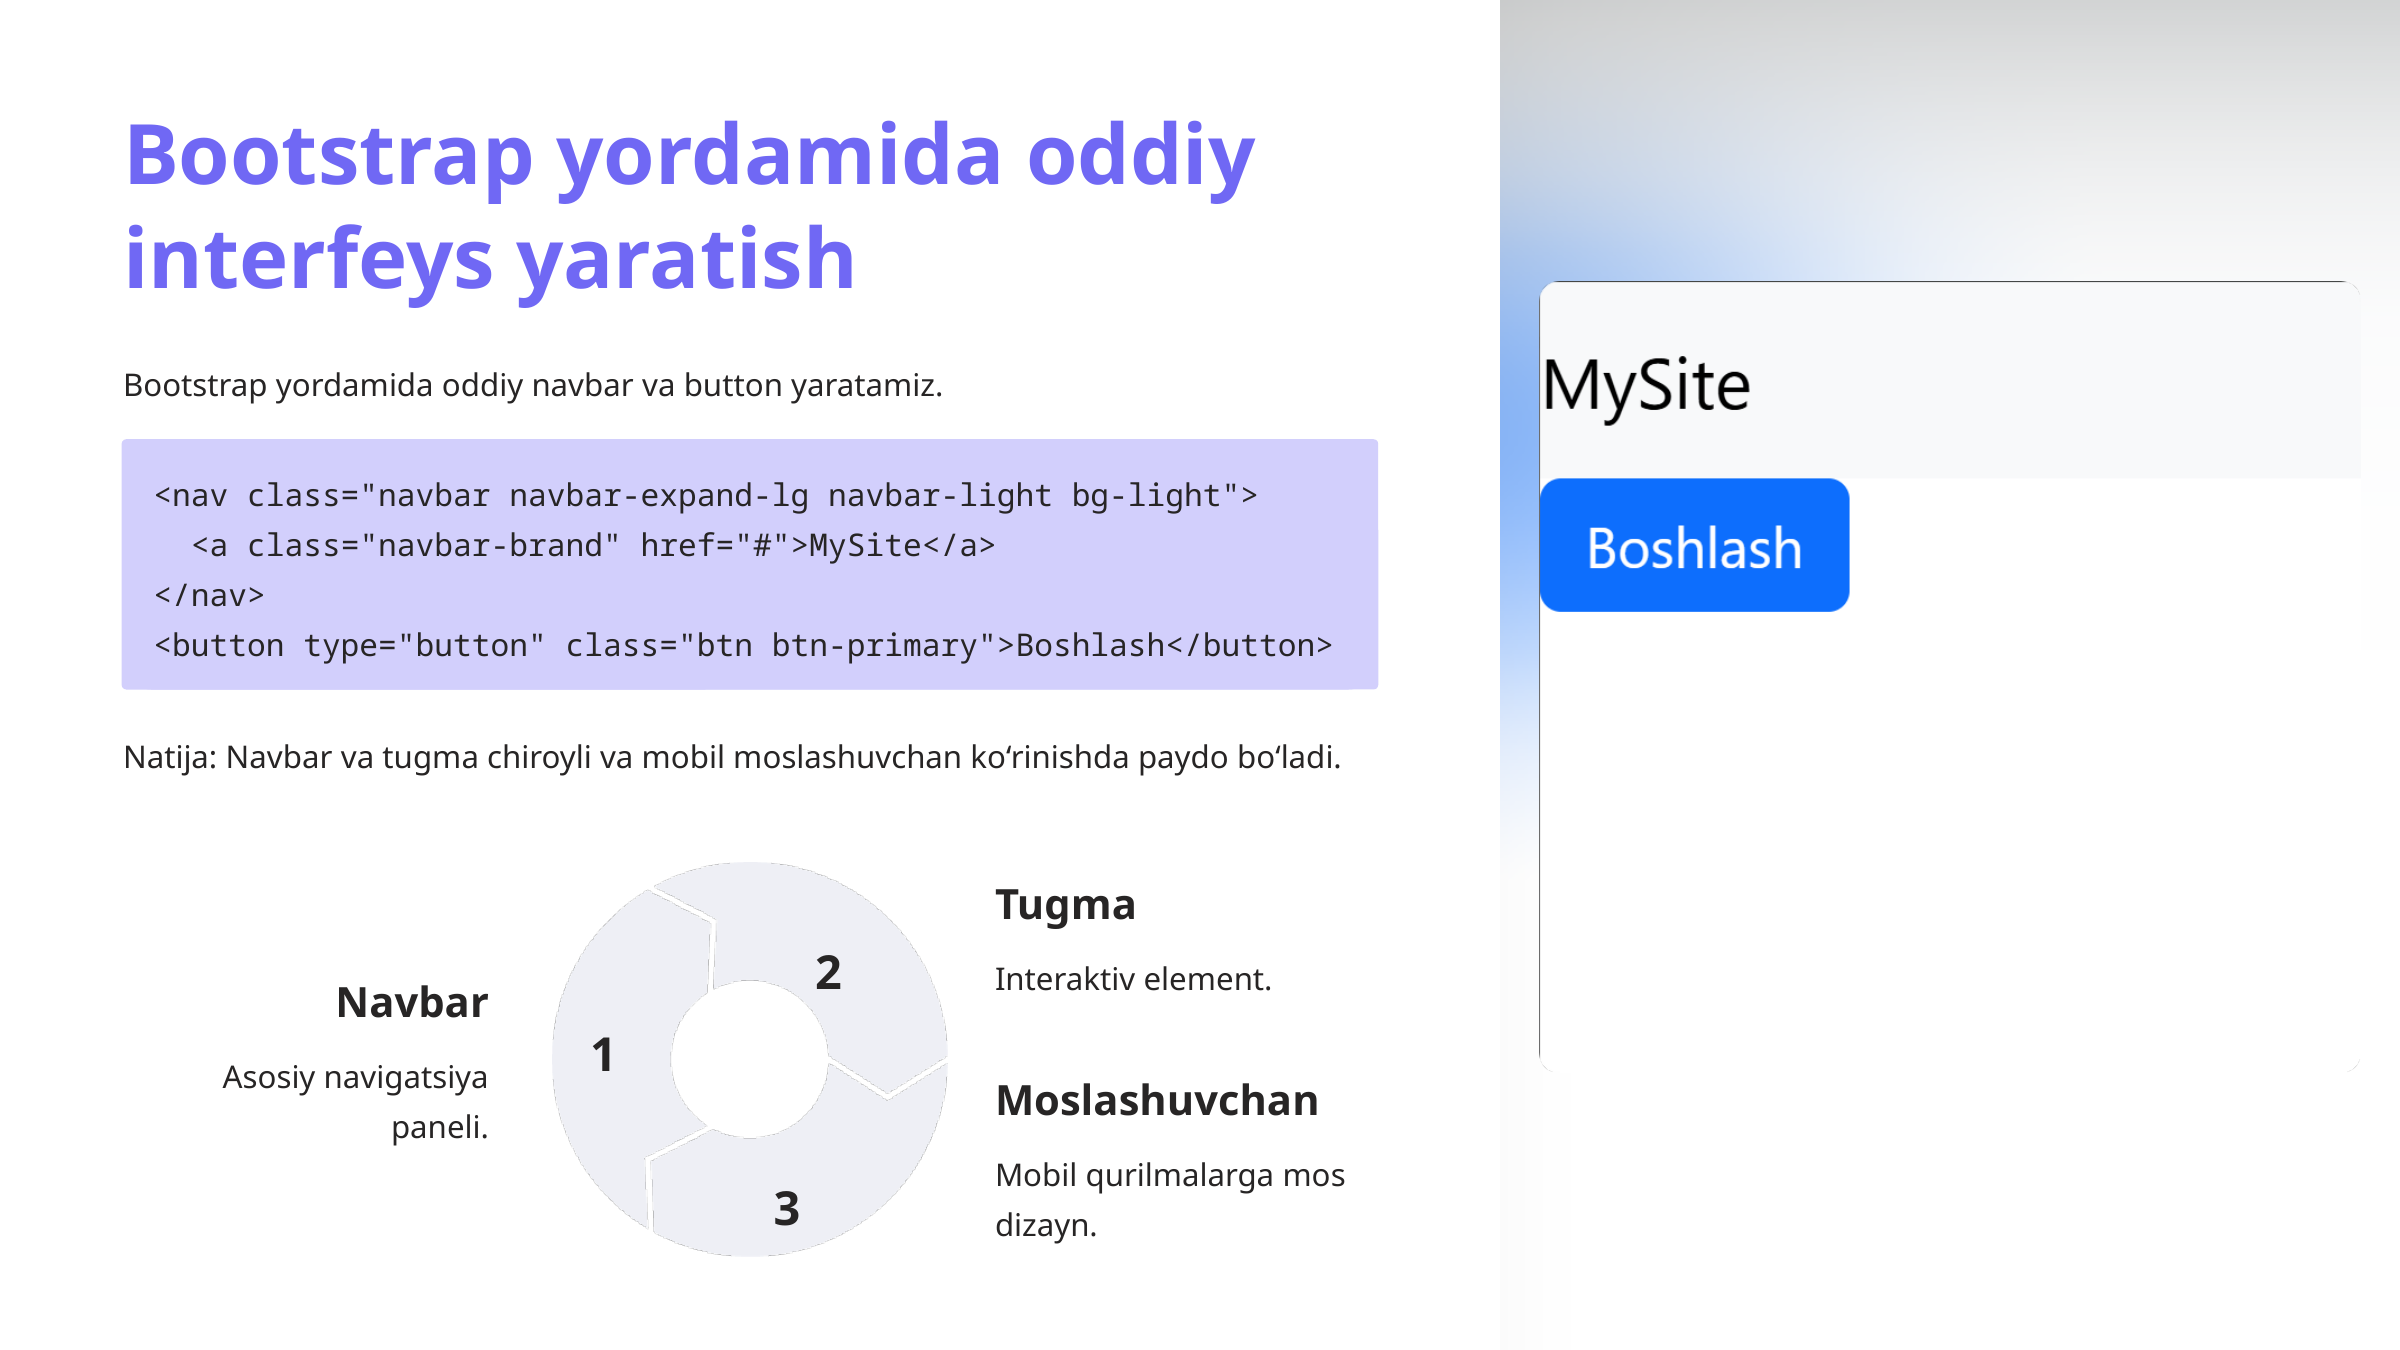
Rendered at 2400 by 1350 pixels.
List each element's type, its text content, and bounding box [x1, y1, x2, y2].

text_box Mobil qurilmalarga mos dizayn. [994, 1142, 1377, 1244]
text_box Bootstrap yordamida oddiy interfeys yaratish [123, 96, 1377, 306]
text_box Moslashuvchan [994, 1071, 1377, 1124]
text_box <nav class="navbar navbar-expand-lg navbar-light bg-light"> <a class="navbar-brand" href="#">MySite</a> </nav> <button type="button" class="btn btn-primary">Boshlash</button> [153, 462, 1347, 666]
text_box Navbar [123, 973, 490, 1026]
text_box Bootstrap yordamida oddiy navbar va button yaratamiz. [123, 352, 1377, 404]
text_box Natija: Navbar va tugma chiroyli va mobil moslashuvchan ko‘rinishda paydo bo‘ladi. [123, 725, 1377, 827]
picture [552, 862, 948, 1258]
text_box Interaktiv element. [994, 946, 1377, 998]
text_box Asosiy navigatsiya paneli. [123, 1044, 490, 1146]
text_box Tugma [994, 875, 1377, 928]
picture [1499, 0, 2400, 1350]
text_box [121, 439, 1379, 690]
